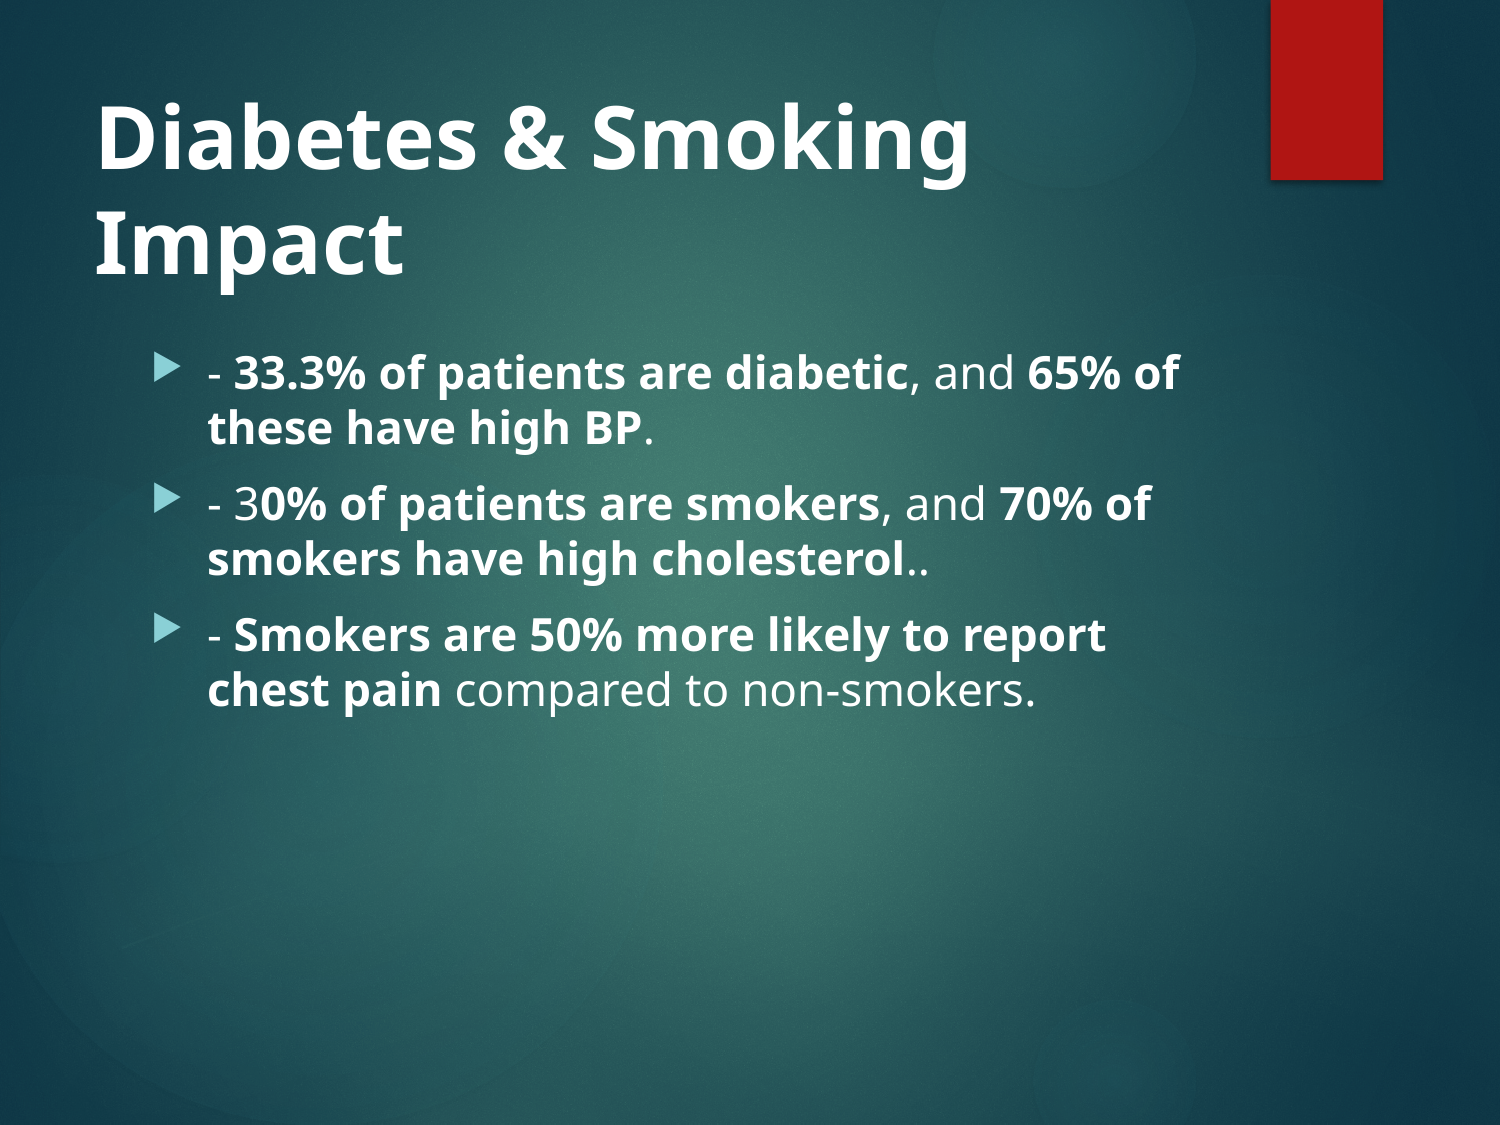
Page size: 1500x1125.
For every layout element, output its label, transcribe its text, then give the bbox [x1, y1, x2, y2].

list - 33.3% of patients are diabetic, and 65% of these have high BP. - 30% of patients are smokers, and 70% of smokers have high cholesterol.. - Smokers are 50% more likely to report chest pain compared to non-smokers. [135, 336, 1237, 1025]
title Diabetes & Smoking Impact [79, 74, 1237, 304]
